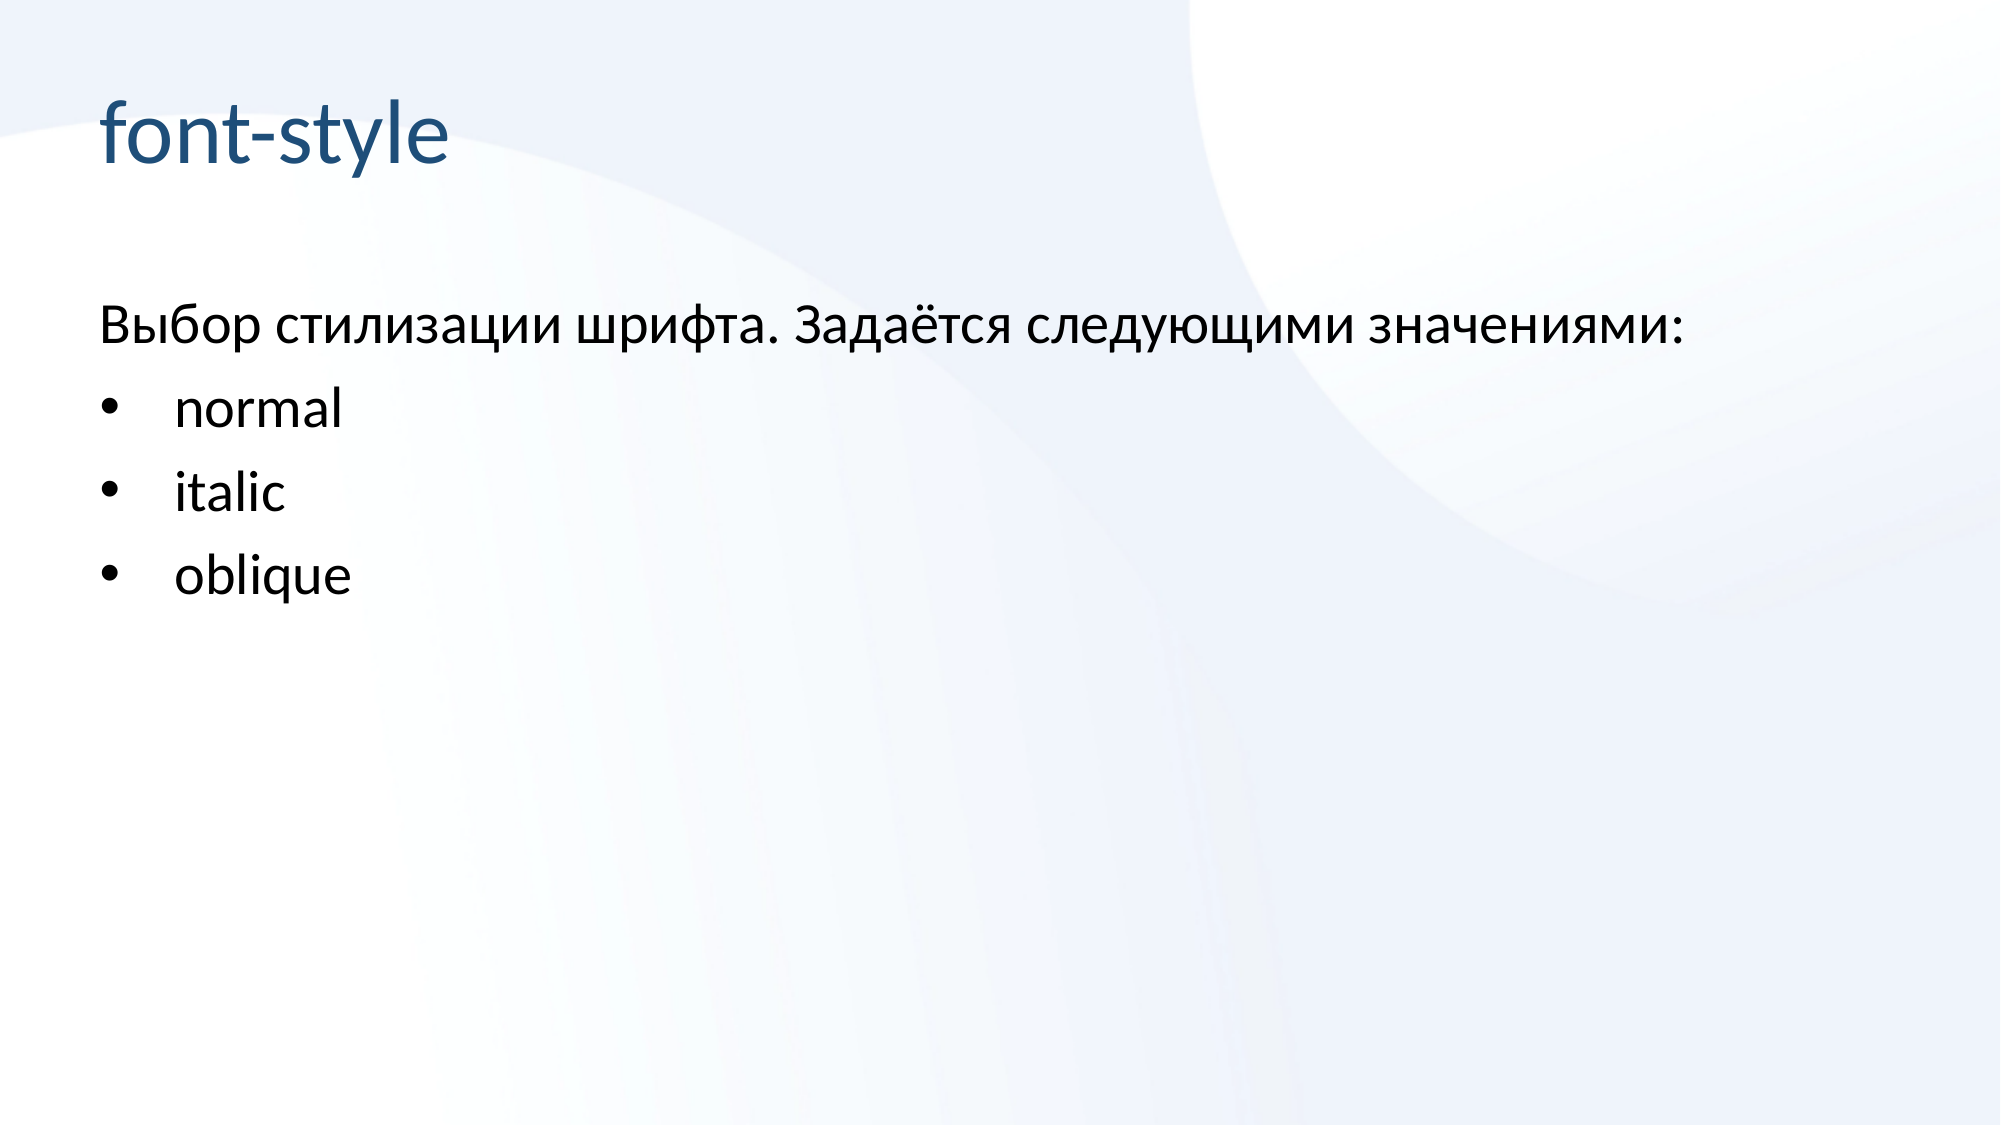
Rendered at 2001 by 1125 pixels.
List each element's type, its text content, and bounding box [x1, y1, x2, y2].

list Выбор стилизации шрифта. Задаётся следующими значениями: normal italic oblique [84, 285, 1922, 1041]
picture [0, 0, 2001, 1125]
title font-style [84, 24, 1922, 243]
